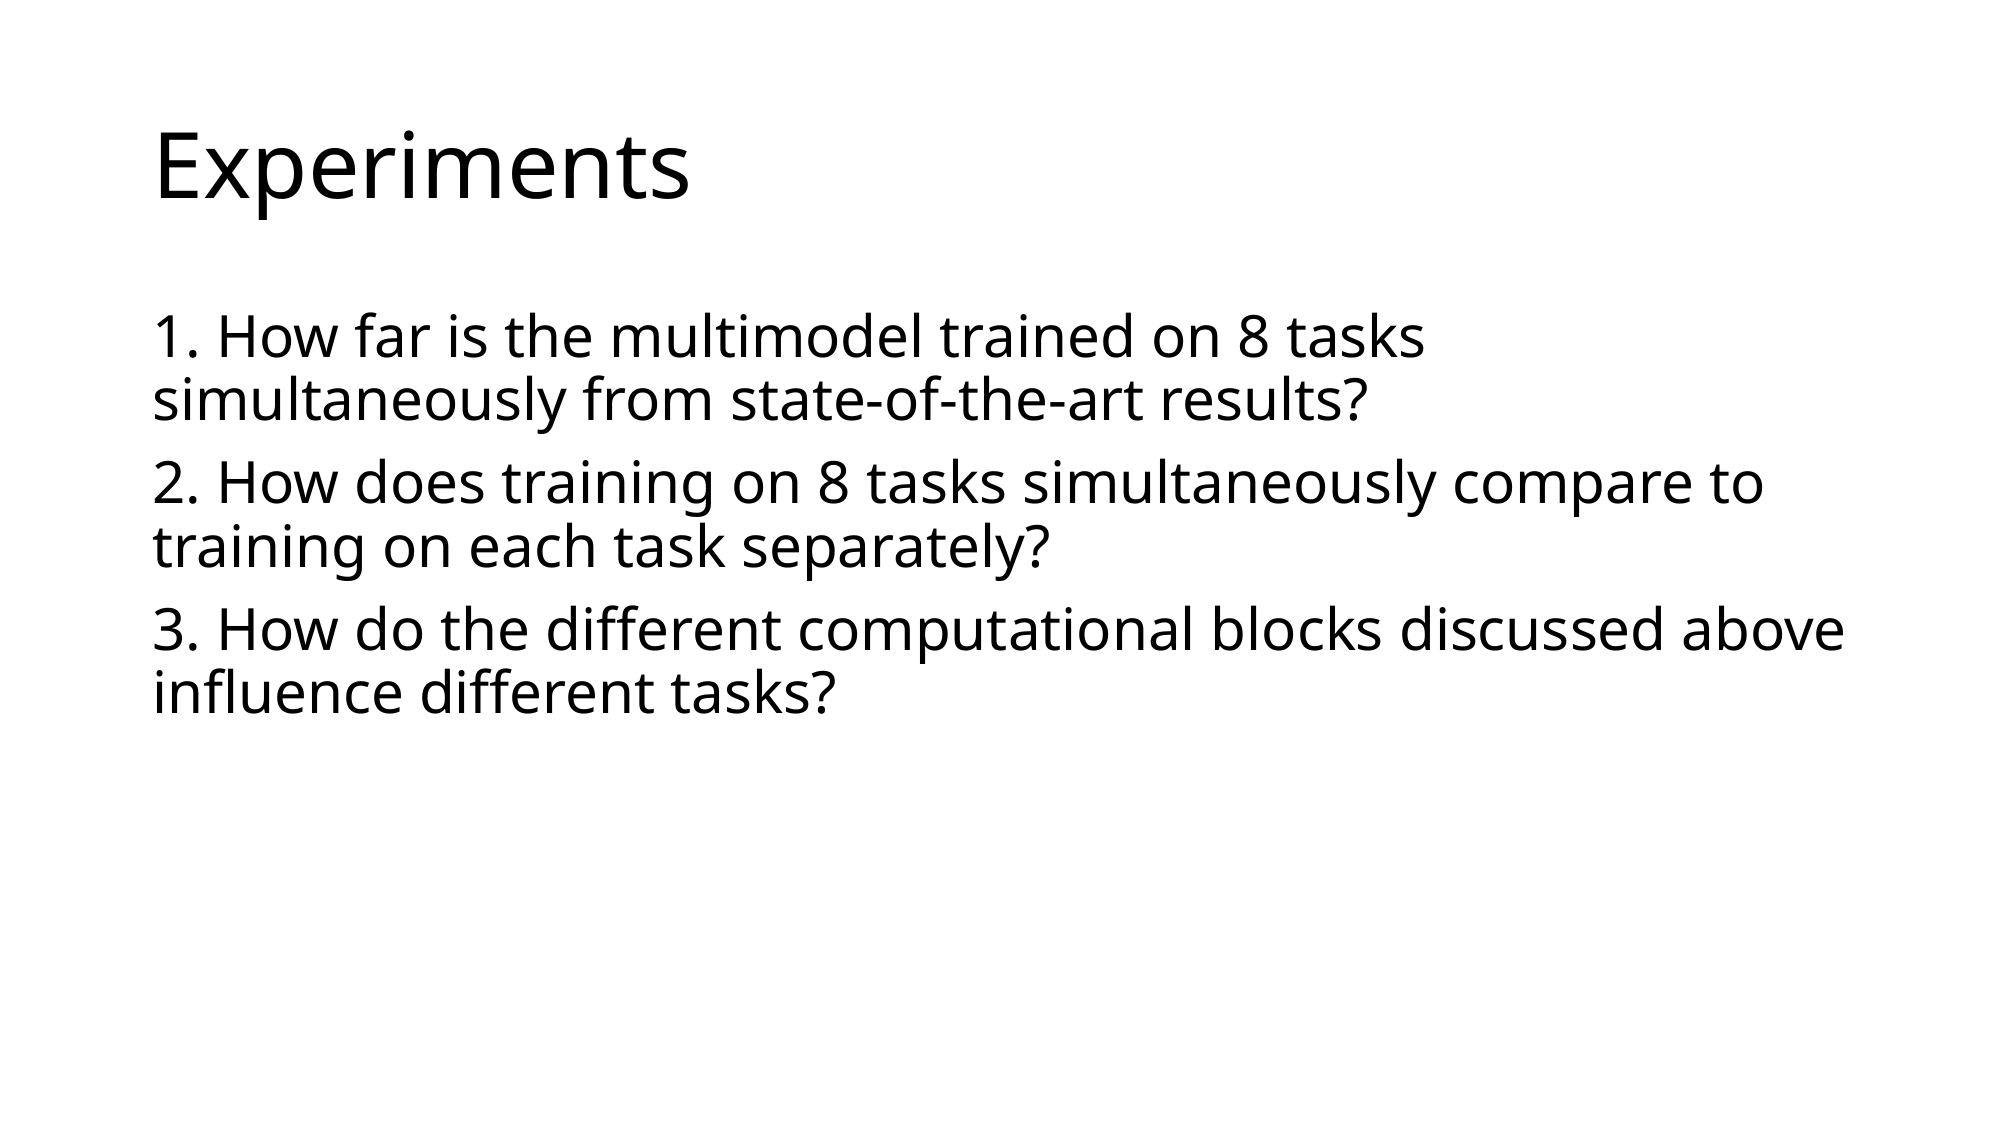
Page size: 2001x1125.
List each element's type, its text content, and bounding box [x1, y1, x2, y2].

list 1. How far is the multimodel trained on 8 tasks simultaneously from state-of-the-art results? 2. How does training on 8 tasks simultaneously compare to training on each task separately? 3. How do the different computational blocks discussed above influence different tasks? [137, 299, 1863, 1014]
title Experiments [137, 59, 1863, 278]
